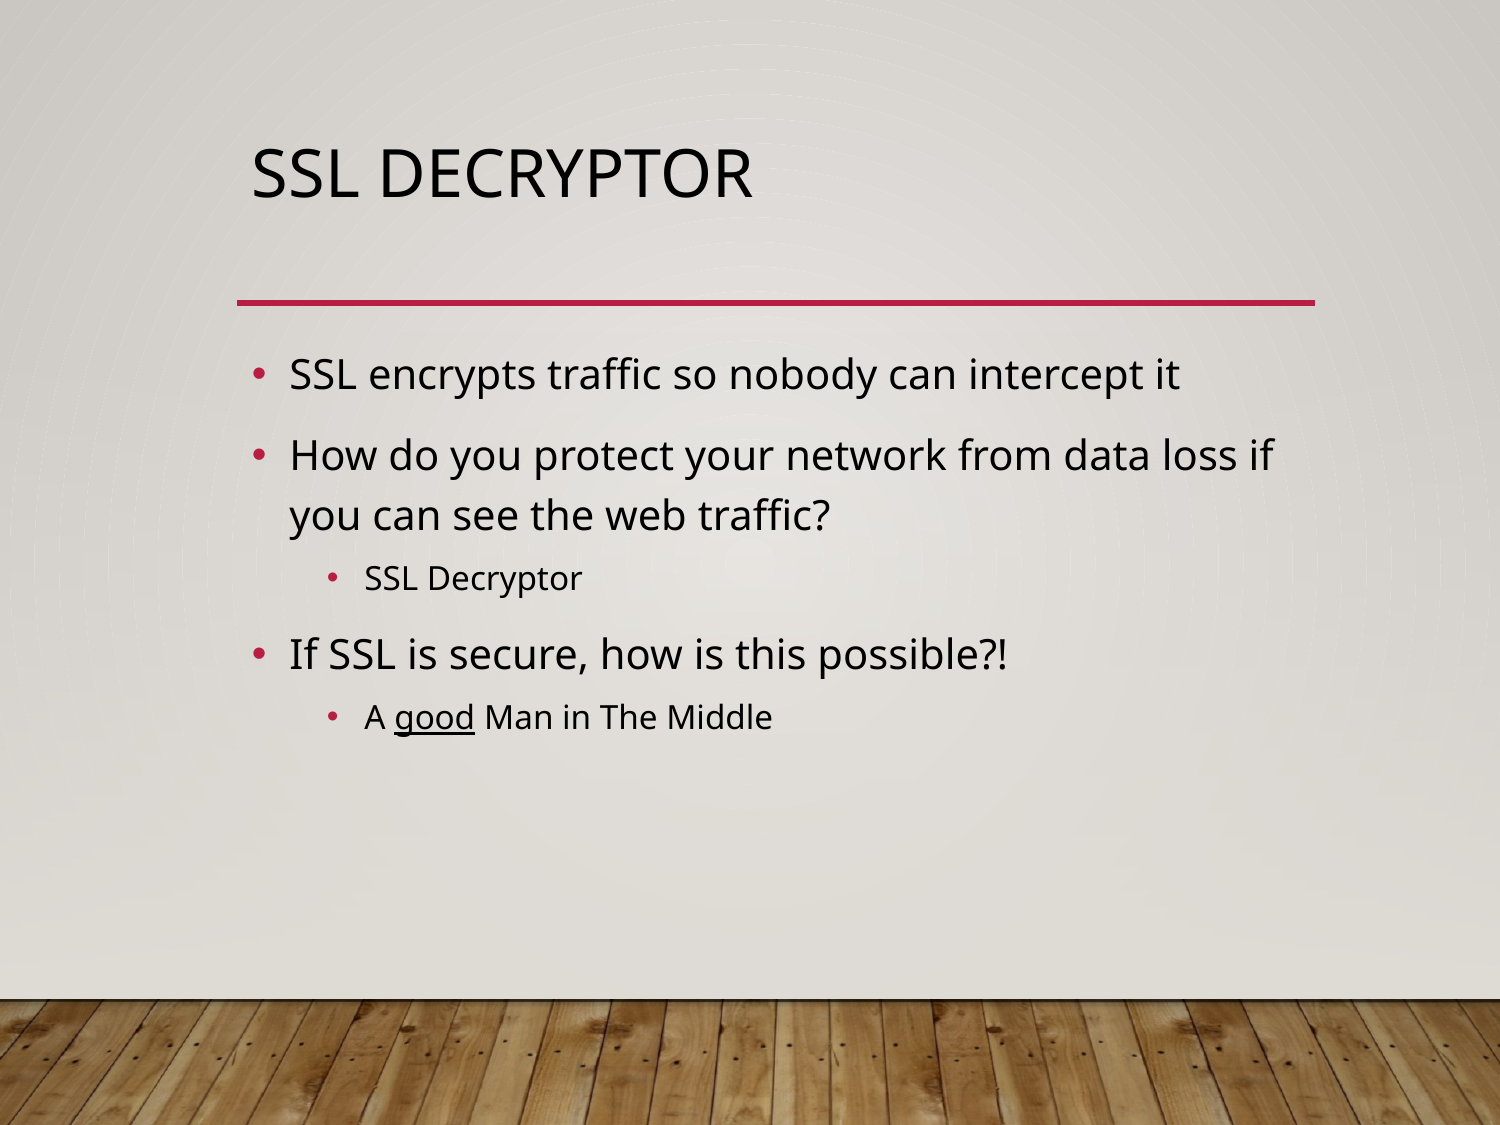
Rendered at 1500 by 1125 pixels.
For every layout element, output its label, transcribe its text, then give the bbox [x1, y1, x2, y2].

list SSL encrypts traffic so nobody can intercept it How do you protect your network from data loss if you can see the web traffic? SSL Decryptor If SSL is secure, how is this possible?! A good Man in The Middle [236, 330, 1315, 897]
picture [0, 999, 1500, 1125]
title SSL Decryptor [236, 131, 1315, 305]
